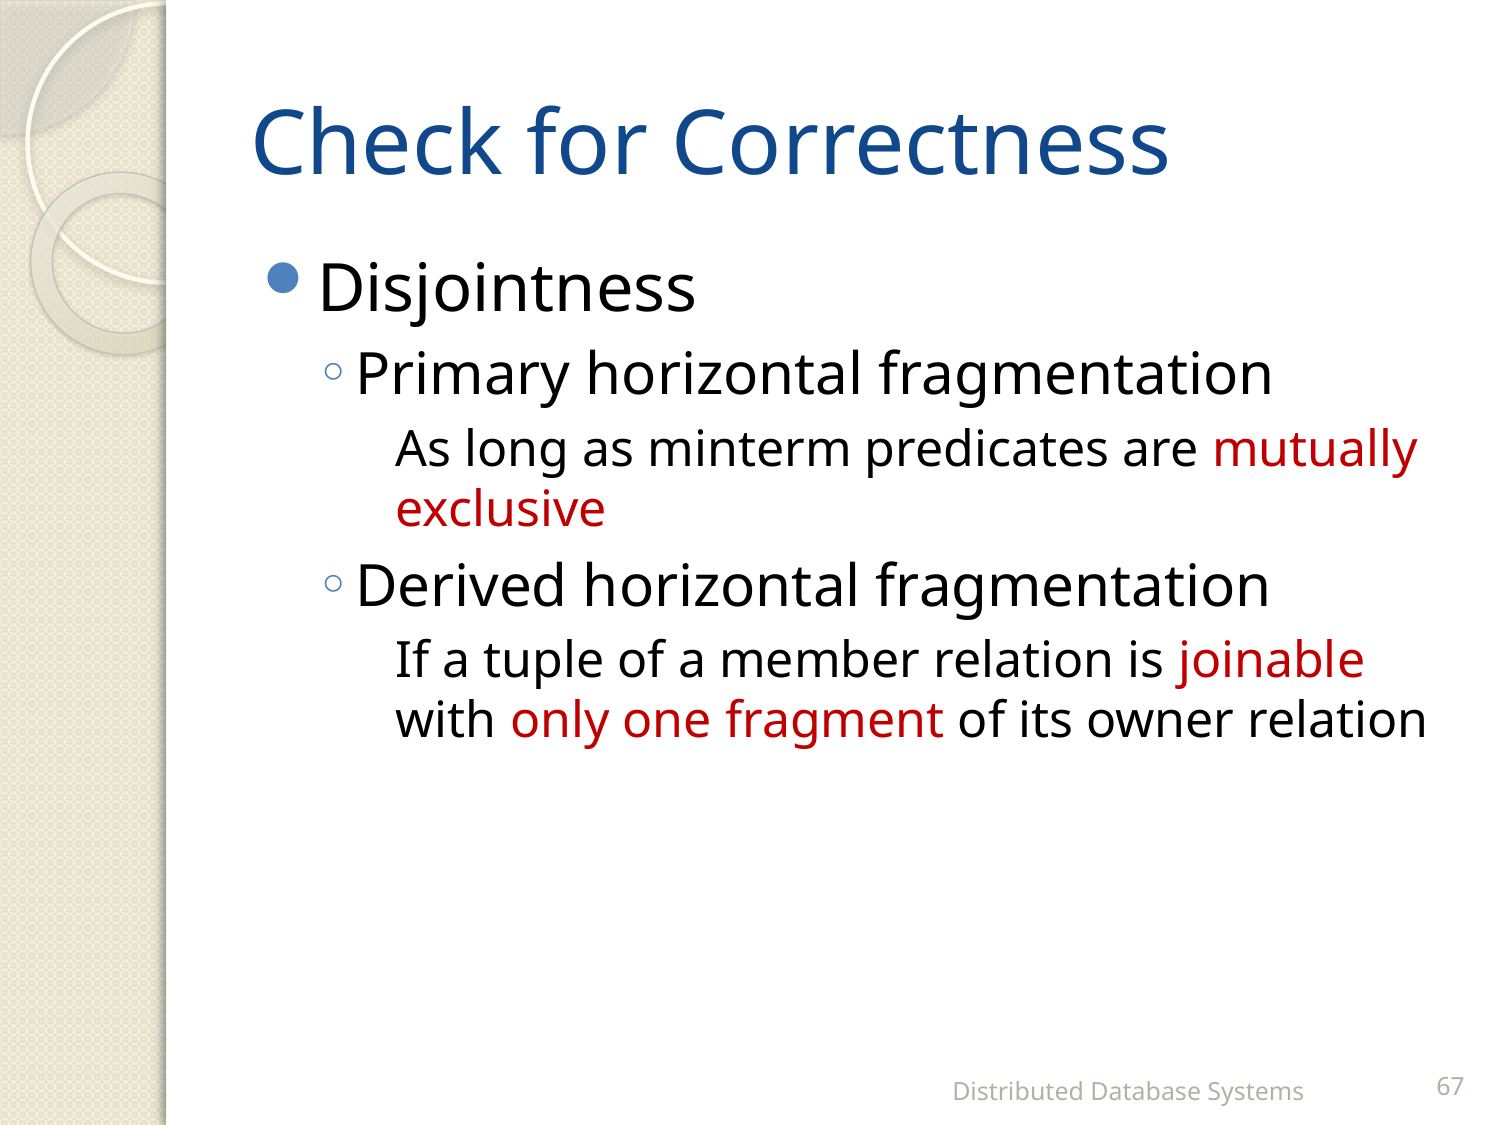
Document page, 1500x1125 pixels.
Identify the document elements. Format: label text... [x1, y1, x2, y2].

title Check for Correctness [235, 45, 1466, 233]
footer Distributed Database Systems [937, 1034, 1413, 1113]
slide_number 67 [1413, 1034, 1488, 1113]
list Disjointness Primary horizontal fragmentation As long as minterm predicates are mutually exclusive Derived horizontal fragmentation If a tuple of a member relation is joinable with only one fragment of its owner relation [235, 237, 1466, 1025]
